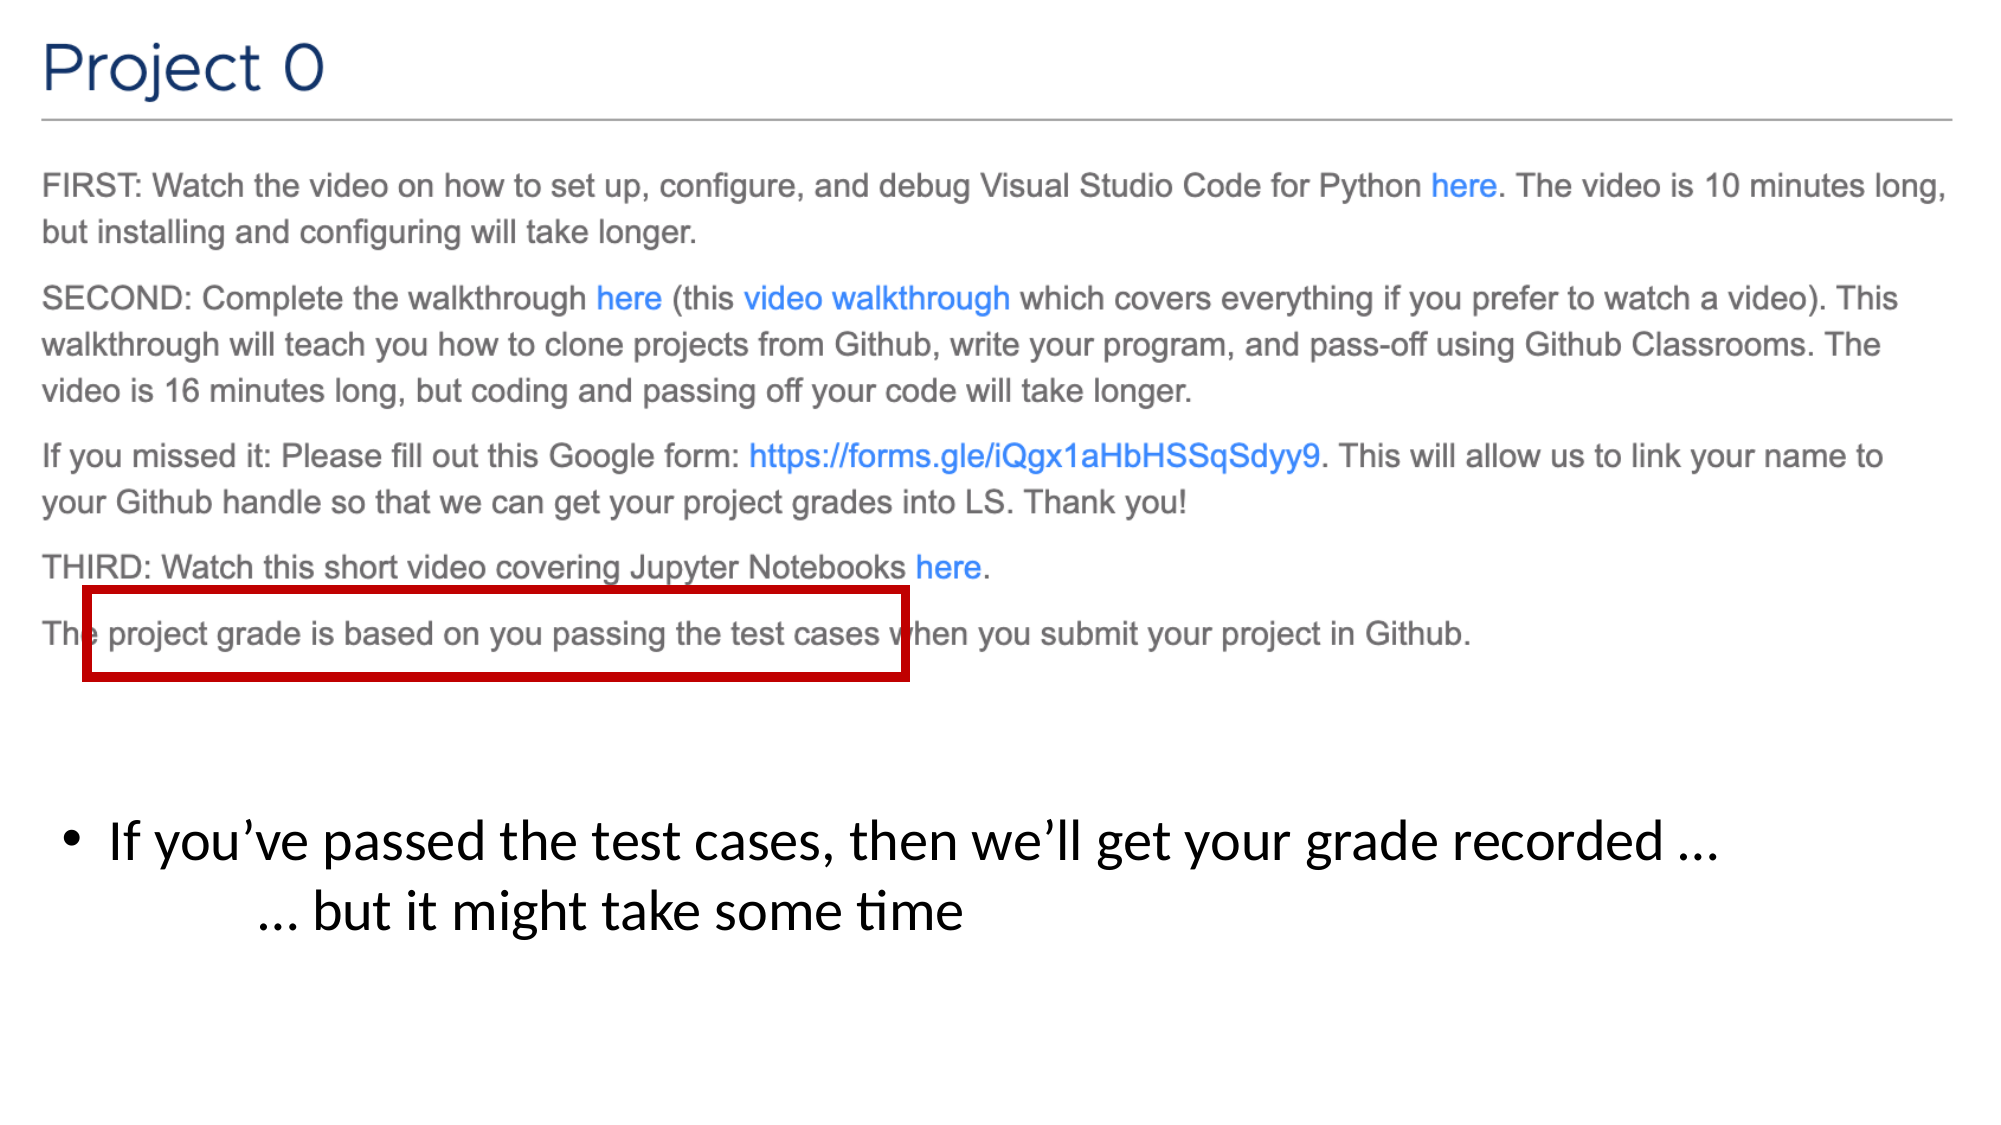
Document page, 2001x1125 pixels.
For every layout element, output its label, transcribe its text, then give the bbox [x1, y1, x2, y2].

picture [0, 0, 1994, 678]
text_box If you’ve passed the test cases, then we’ll get your grade recorded … … but it might take some time [46, 794, 1765, 950]
